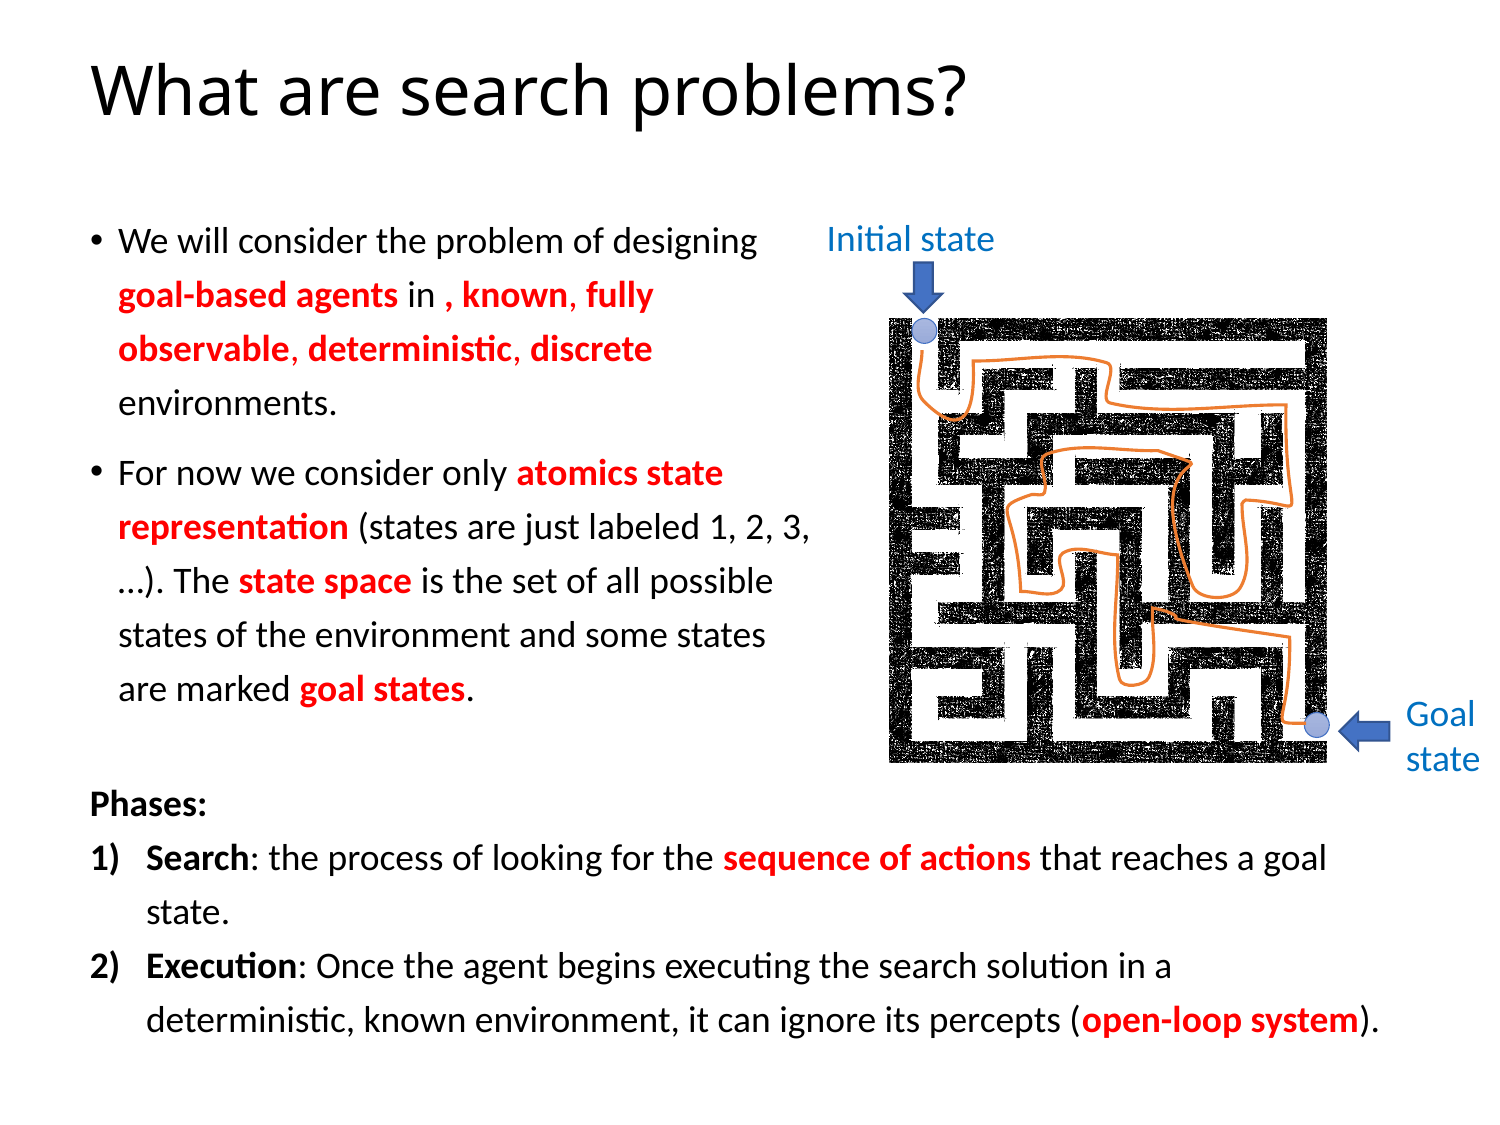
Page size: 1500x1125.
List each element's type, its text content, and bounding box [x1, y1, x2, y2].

picture [889, 318, 1327, 763]
text_box Initial state [789, 206, 1033, 267]
text_box [1337, 710, 1390, 753]
list We will consider the problem of designing goal-based agents in , known, fully observable, deterministic, discrete environments. For now we consider only atomics state representation (states are just labeled 1, 2, 3, …). The state space is the set of all possible states of the environment and some states are marked goal states. [75, 200, 838, 762]
title What are search problems? [75, 0, 1425, 188]
text_box Goal state [1390, 681, 1500, 787]
text_box [902, 267, 945, 314]
text_box Phases: Search: the process of looking for the sequence of actions that reaches a goal state. Execution: Once the agent begins executing the search solution in a deterministic, known environment, it can ignore its percepts (open-loop system). [75, 762, 1400, 1048]
